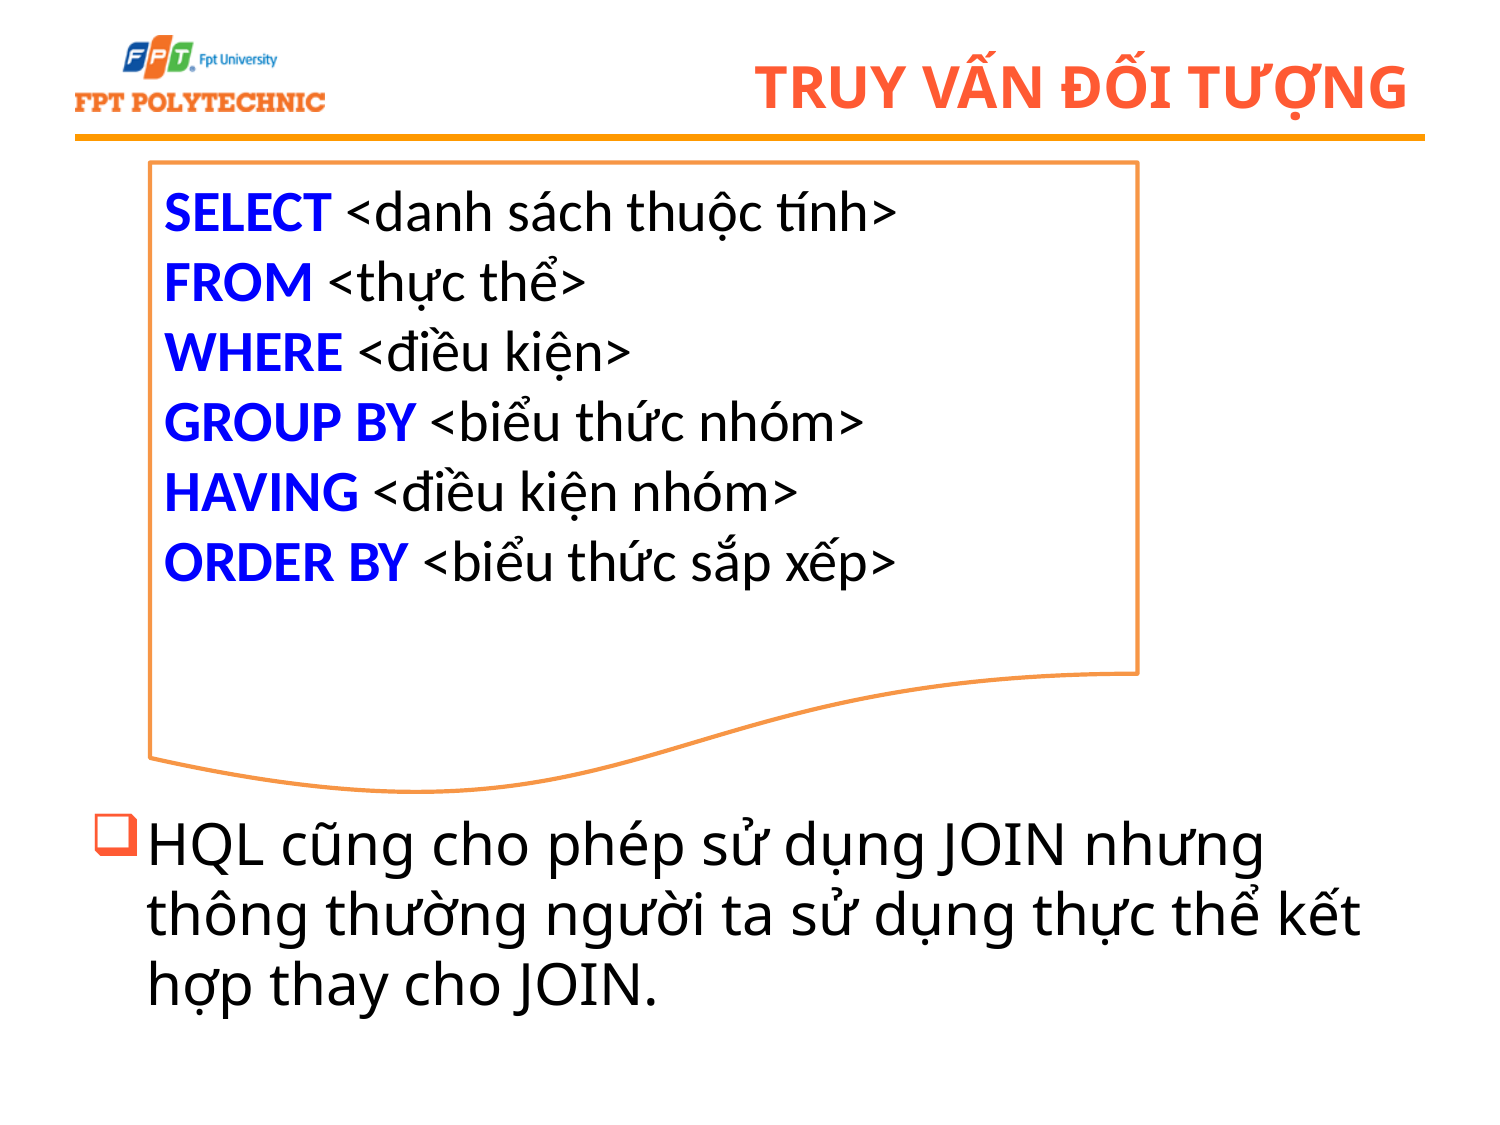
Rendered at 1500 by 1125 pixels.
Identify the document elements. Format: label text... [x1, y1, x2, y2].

title Truy vấn đối tượng [337, 45, 1425, 125]
text_box SELECT <danh sách thuộc tính> FROM <thực thể> WHERE <điều kiện> GROUP BY <biểu thức nhóm> HAVING <điều kiện nhóm> ORDER BY <biểu thức sắp xếp> [147, 160, 1140, 794]
list HQL cũng cho phép sử dụng JOIN nhưng thông thường người ta sử dụng thực thể kết hợp thay cho JOIN. [75, 800, 1425, 1075]
picture [75, 35, 325, 112]
